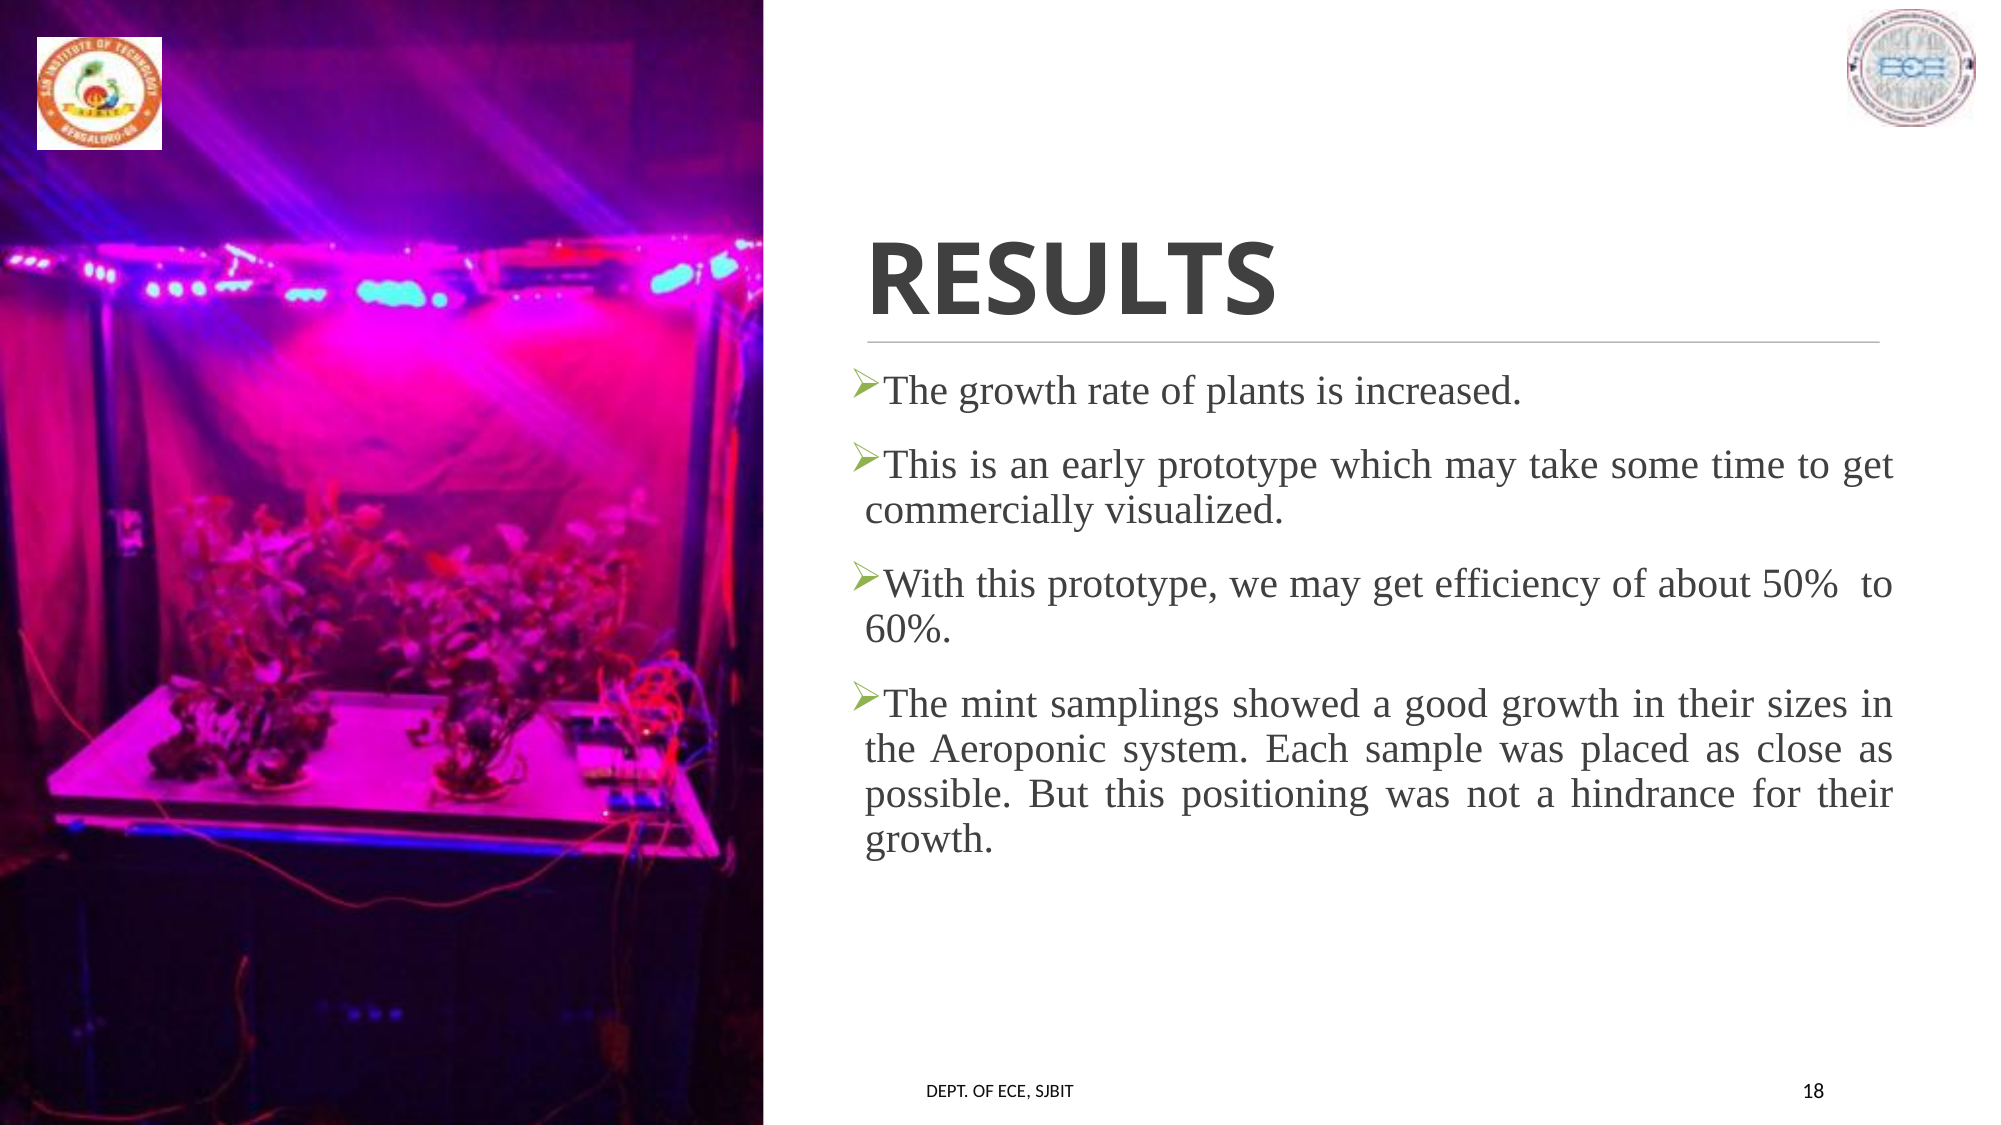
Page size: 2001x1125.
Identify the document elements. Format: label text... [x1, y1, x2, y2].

title RESULTS [849, 104, 1895, 343]
footer Dept. of ECE, SJBIT [772, 1059, 1396, 1120]
picture [1846, 8, 1976, 127]
text_box [772, 1040, 2000, 1125]
slide_number 18 [1624, 1059, 1840, 1120]
picture [0, 0, 764, 1125]
list The growth rate of plants is increased. This is an early prototype which may take some time to get commercially visualized. With this prototype, we may get efficiency of about 50% to 60%. The mint samplings showed a good growth in their sizes in the Aeroponic system. Each sample was placed as close as possible. But this positioning was not a hindrance for their growth. [849, 360, 1895, 963]
text_box [771, 0, 2000, 1040]
